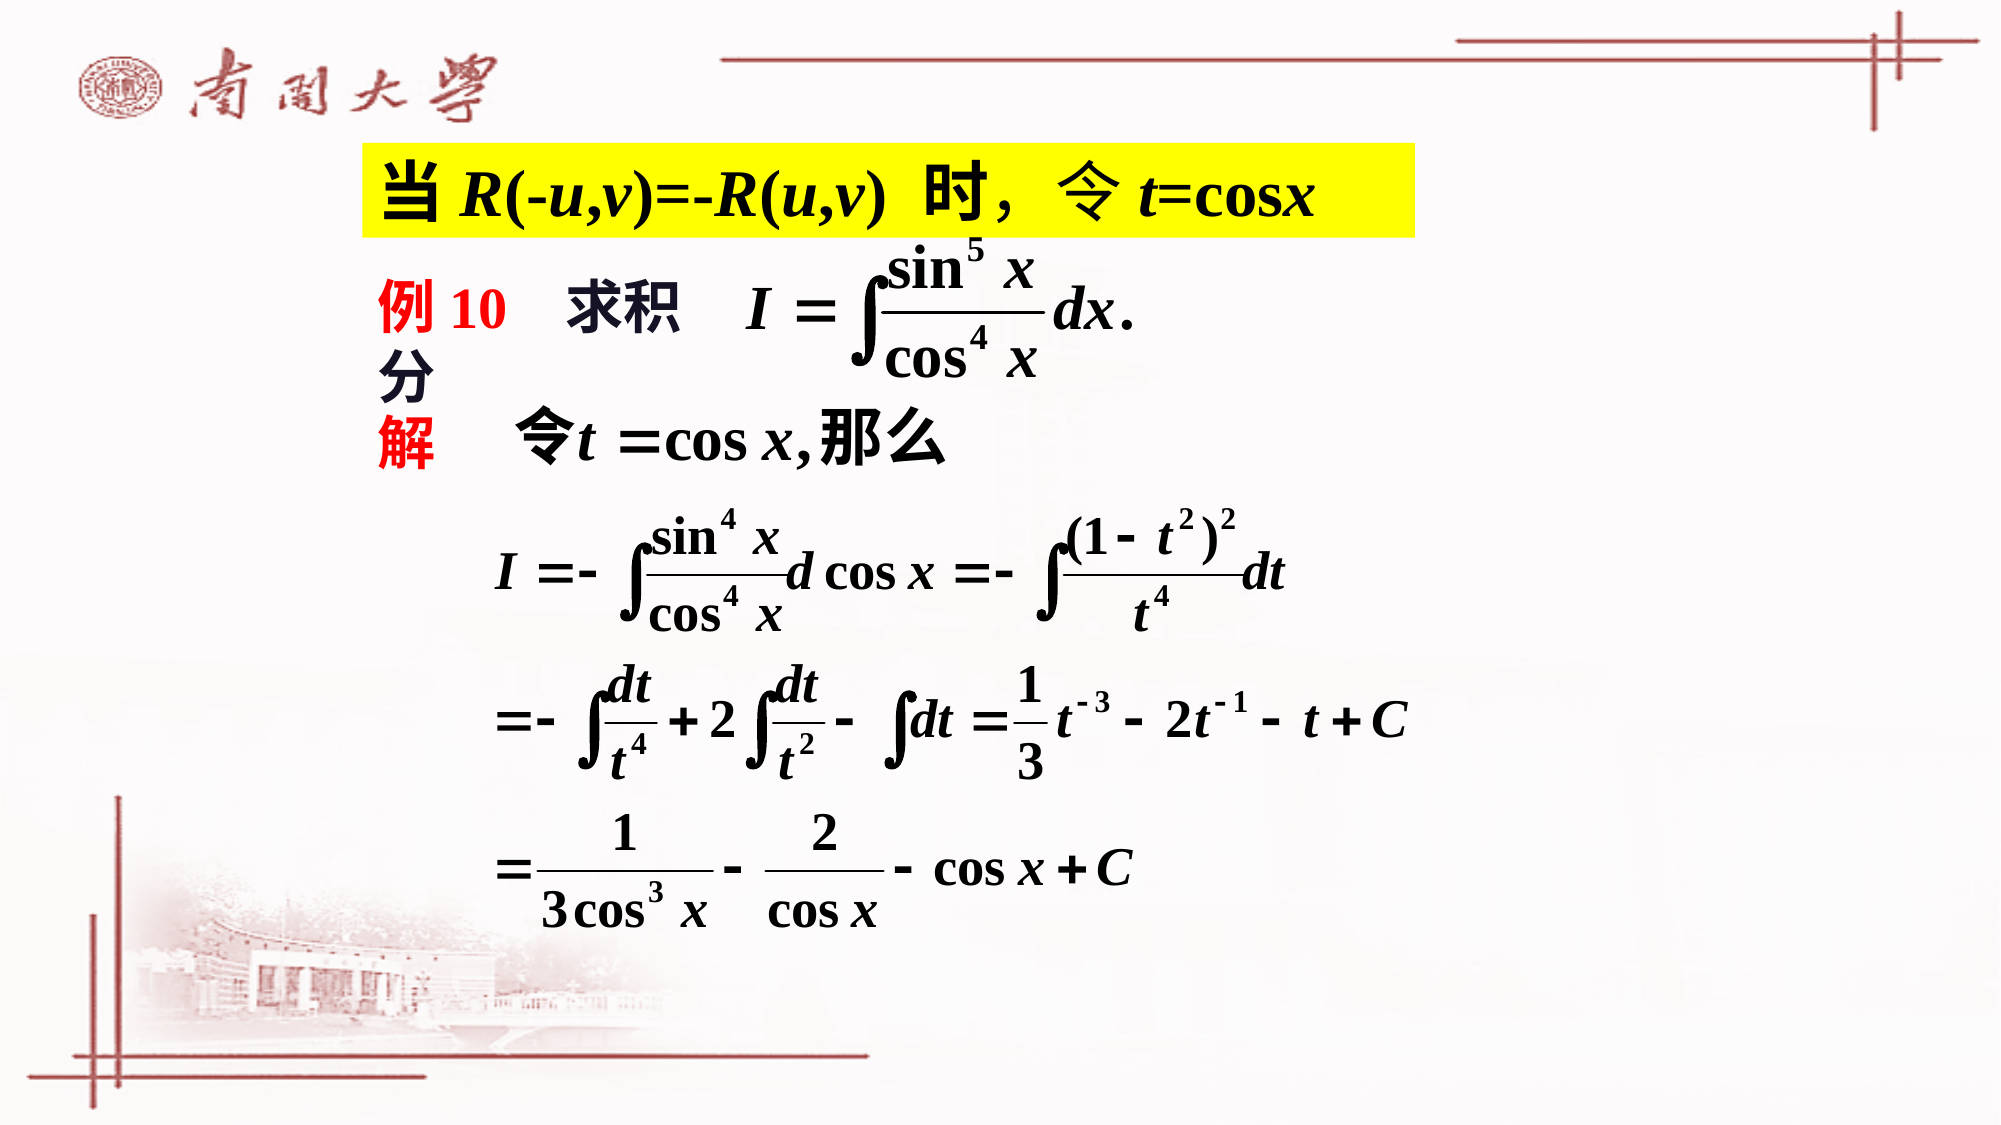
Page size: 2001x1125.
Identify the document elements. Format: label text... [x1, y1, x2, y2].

text_box 例10 求积分 [362, 263, 728, 418]
text_box 解 [362, 399, 451, 485]
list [483, 491, 1423, 938]
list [504, 396, 955, 488]
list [733, 219, 1147, 393]
text_box 当R(-u,v)=-R(u,v) 时，令t=cosx [362, 142, 1415, 238]
